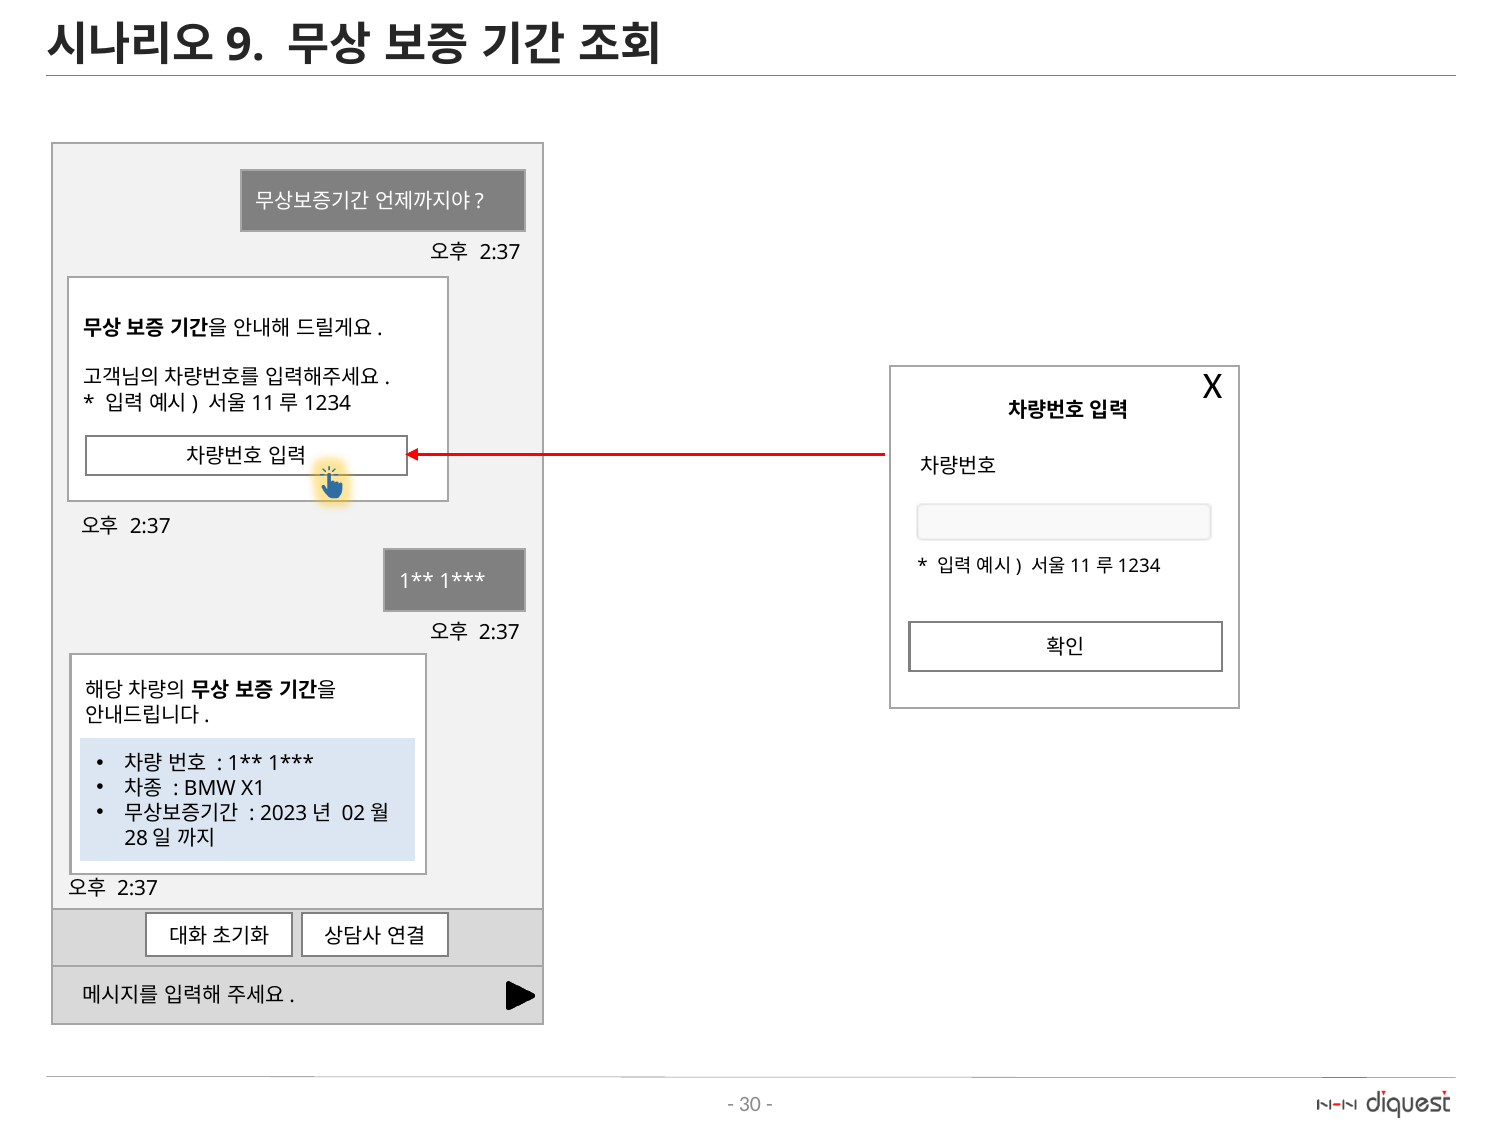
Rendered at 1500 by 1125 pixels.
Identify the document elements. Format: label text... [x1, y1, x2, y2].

text_box [51, 967, 544, 1025]
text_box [889, 353, 1270, 709]
picture [915, 502, 1222, 544]
text_box 차량번호 입력 [85, 435, 408, 476]
text_box 무상 보증 기간을 안내해 드릴게요. 고객님의 차량번호를 입력해주세요. * 입력 예시) 서울11루1234 [67, 276, 449, 502]
text_box 시나리오9. 무상 보증 기간 조회 [31, 13, 1500, 80]
text_box [51, 908, 544, 967]
text_box 1** 1*** [383, 548, 526, 612]
text_box 오후 2:37 [65, 509, 200, 542]
picture [313, 465, 349, 499]
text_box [146, 913, 448, 957]
picture [506, 981, 535, 1010]
text_box 오후 2:37 [401, 614, 536, 647]
slide_number 30 [581, 1086, 919, 1119]
text_box 오후 2:37 [401, 235, 536, 268]
text_box 메시지를 입력해 주세요. [68, 973, 310, 1014]
picture [1317, 1087, 1450, 1118]
text_box [51, 142, 544, 908]
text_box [70, 653, 427, 874]
text_box 오후 2:37 [53, 871, 187, 903]
text_box 무상보증기간 언제까지야? [240, 169, 526, 232]
